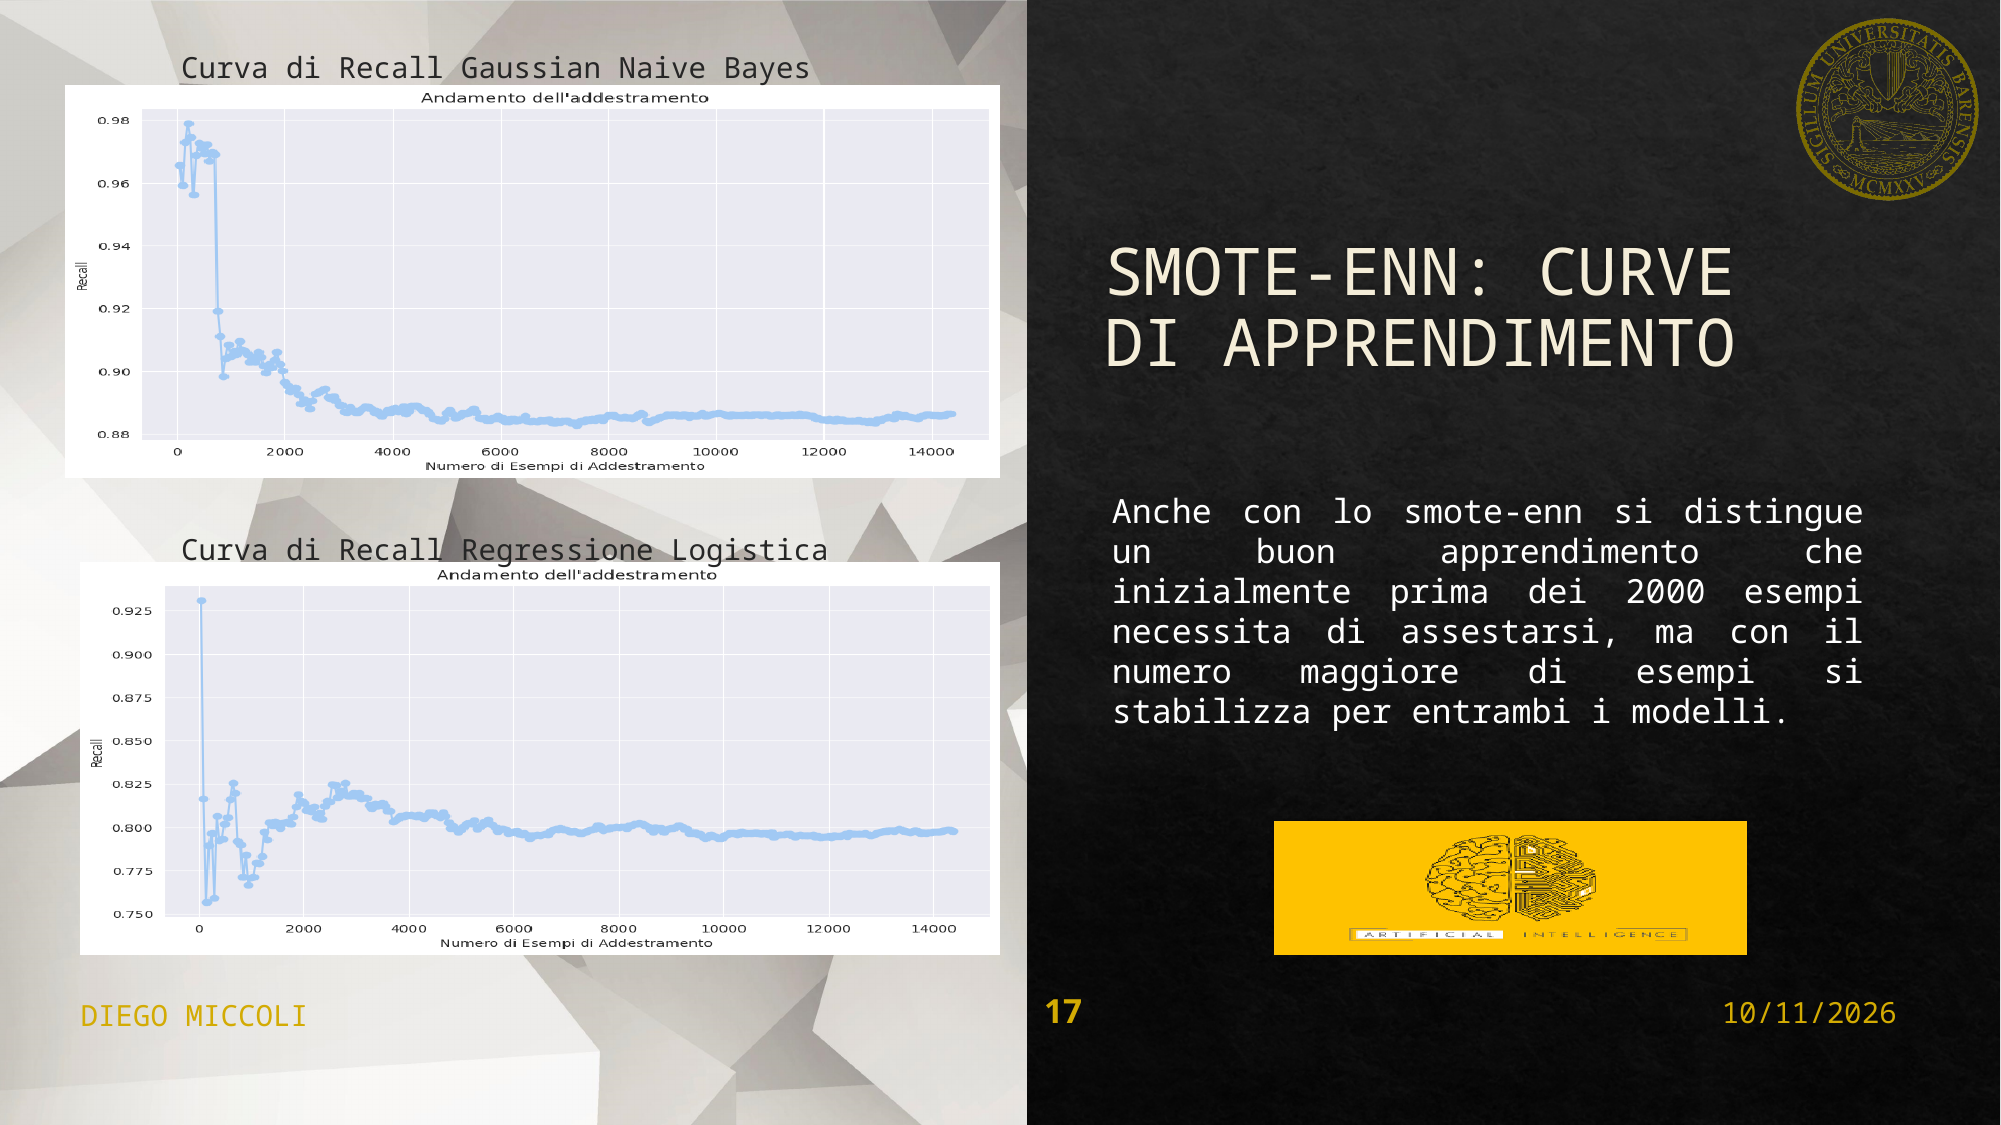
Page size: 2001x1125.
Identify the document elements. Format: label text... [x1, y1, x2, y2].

picture [0, 0, 1027, 1125]
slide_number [1461, 984, 1912, 1045]
title SMOTE-ENN: CURVE DI APPRENDIMENTO [1089, 228, 1835, 389]
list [1274, 820, 1747, 955]
footer DIEGO MICCOLI [1035, 984, 1161, 1045]
slide_number 17 [1035, 983, 1098, 1043]
text_box Anche con lo smote-enn si distingue un buon apprendimento che inizialmente prima dei 2000 esempi necessita di assestarsi, ma con il numero maggiore di esempi si stabilizza per entrambi i modelli. [1097, 482, 1880, 738]
picture [1788, 12, 1984, 206]
